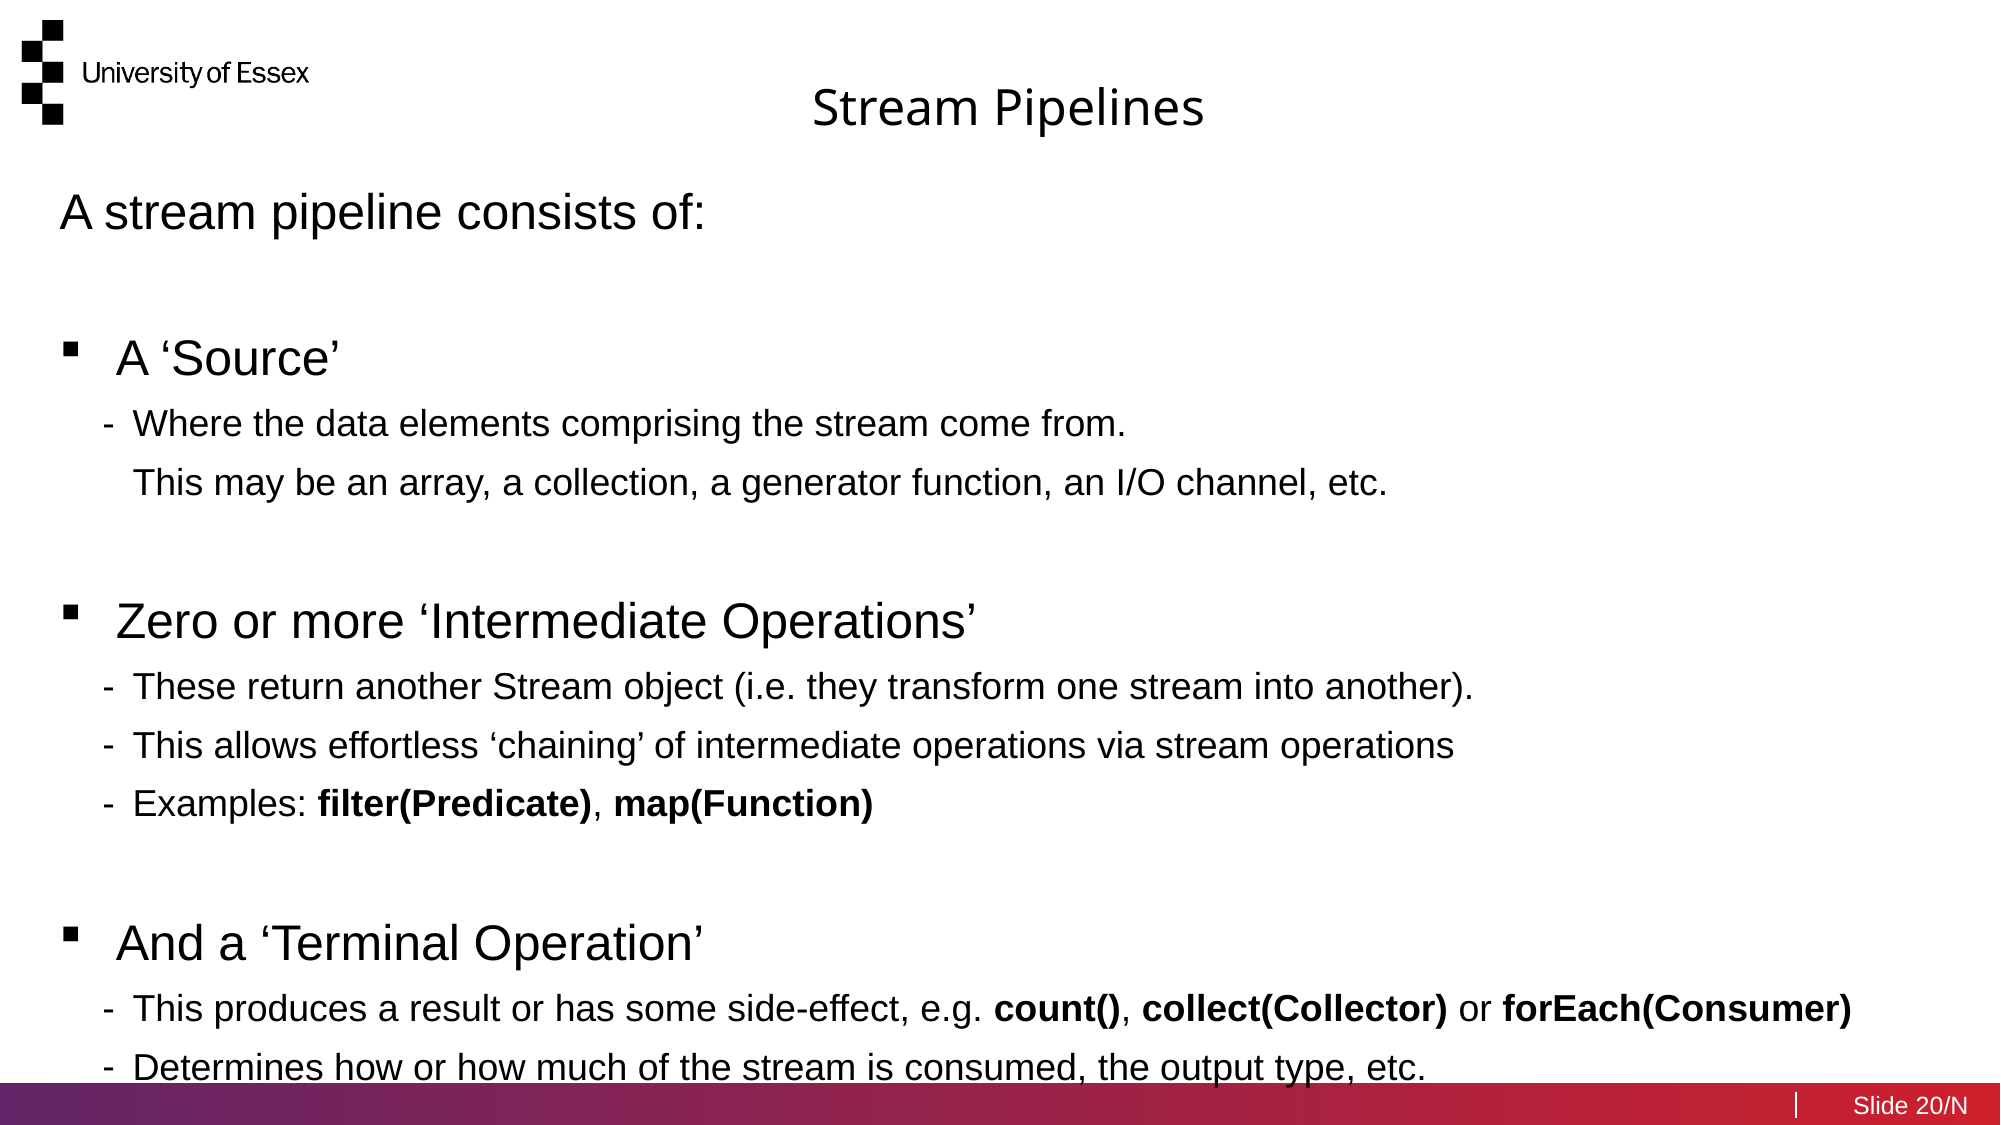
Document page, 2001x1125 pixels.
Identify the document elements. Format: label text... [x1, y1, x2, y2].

list Stream Pipelines [58, 49, 1959, 116]
list A stream pipeline consists of: A ‘Source’ Where the data elements comprising the stream come from. This may be an array, a collection, a generator function, an I/O channel, etc. Zero or more ‘Intermediate Operations’ These return another Stream object (i.e. they transform one stream into another). This allows effortless ‘chaining’ of intermediate operations via stream operations Examples: filter(Predicate), map(Function) And a ‘Terminal Operation’ This produces a result or has some side-effect, e.g. count(), collect(Collector) or forEach(Consumer) Determines how or how much of the stream is consumed, the output type, etc. [58, 137, 1959, 1041]
picture [0, 0, 330, 146]
slide_number 20/N [1915, 1083, 2000, 1125]
